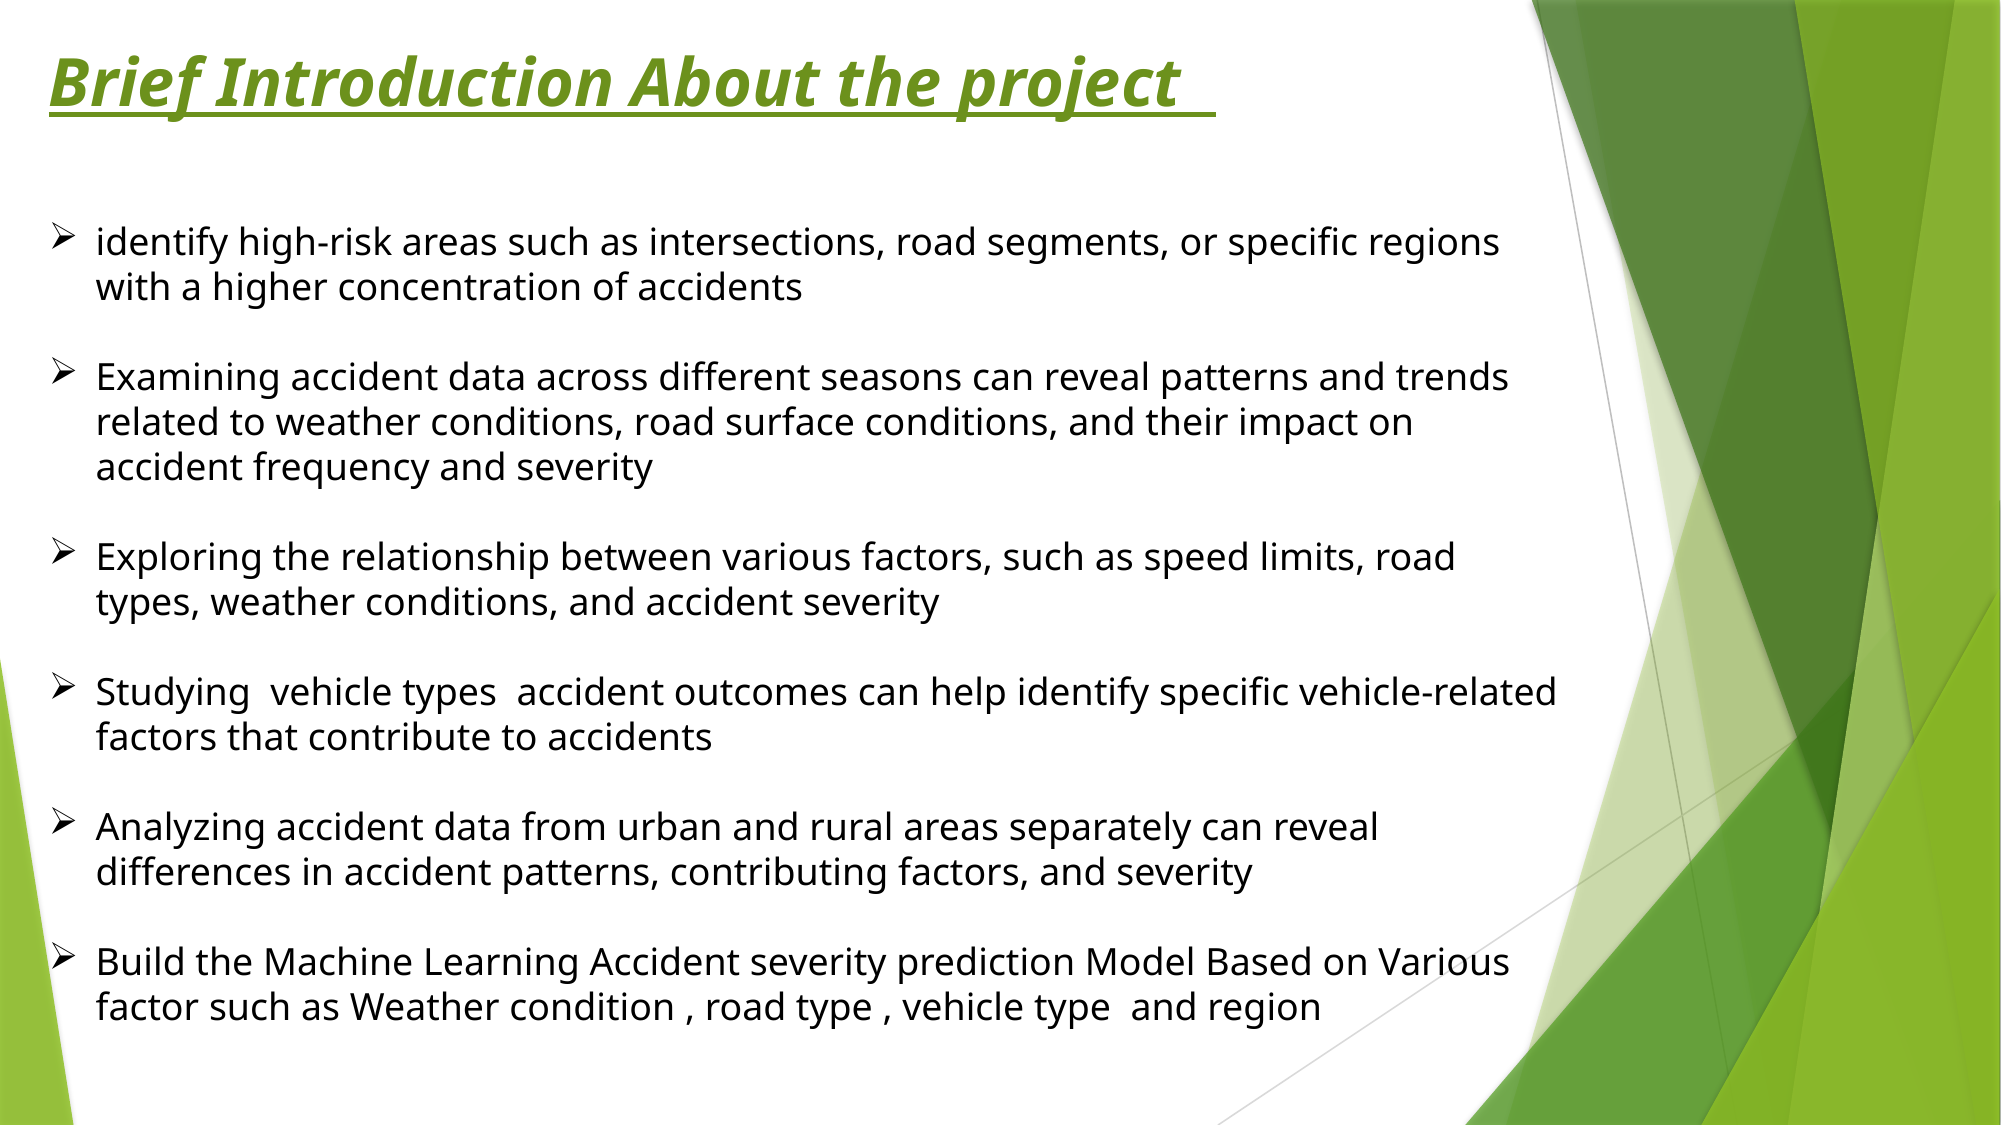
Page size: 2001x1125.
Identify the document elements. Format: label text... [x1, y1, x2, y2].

text_box Brief Introduction About the project [33, 32, 1242, 128]
text_box identify high-risk areas such as intersections, road segments, or specific regions with a higher concentration of accidents Examining accident data across different seasons can reveal patterns and trends related to weather conditions, road surface conditions, and their impact on accident frequency and severity Exploring the relationship between various factors, such as speed limits, road types, weather conditions, and accident severity Studying vehicle types accident outcomes can help identify specific vehicle-related factors that contribute to accidents Analyzing accident data from urban and rural areas separately can reveal differences in accident patterns, contributing factors, and severity Build the Machine Learning Accident severity prediction Model Based on Various factor such as Weather condition , road type , vehicle type and region [33, 210, 1578, 1125]
